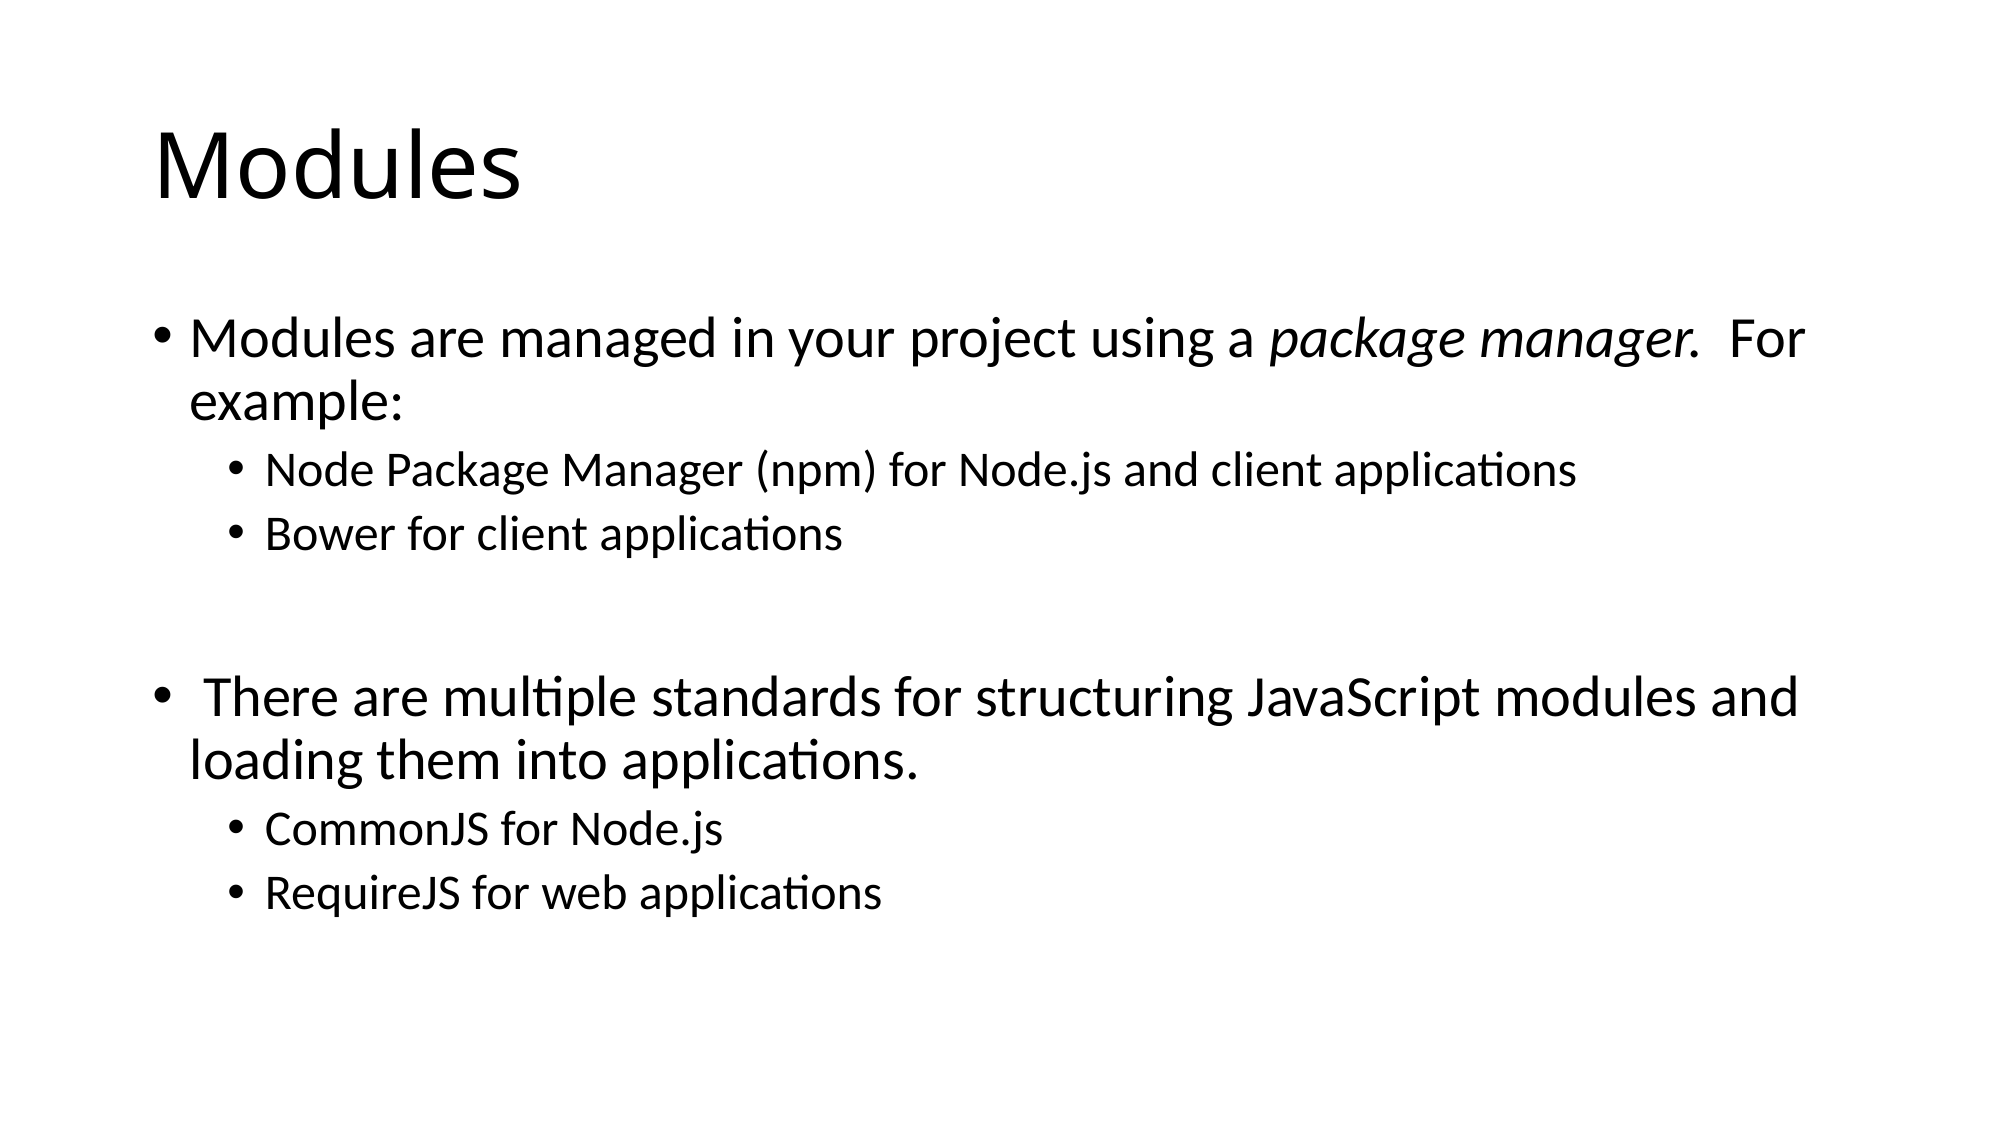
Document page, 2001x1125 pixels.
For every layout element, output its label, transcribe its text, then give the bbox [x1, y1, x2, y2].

list Modules are managed in your project using a package manager. For example: Node Package Manager (npm) for Node.js and client applications Bower for client applications There are multiple standards for structuring JavaScript modules and loading them into applications. CommonJS for Node.js RequireJS for web applications [137, 299, 1863, 1014]
title Modules [137, 59, 1863, 278]
